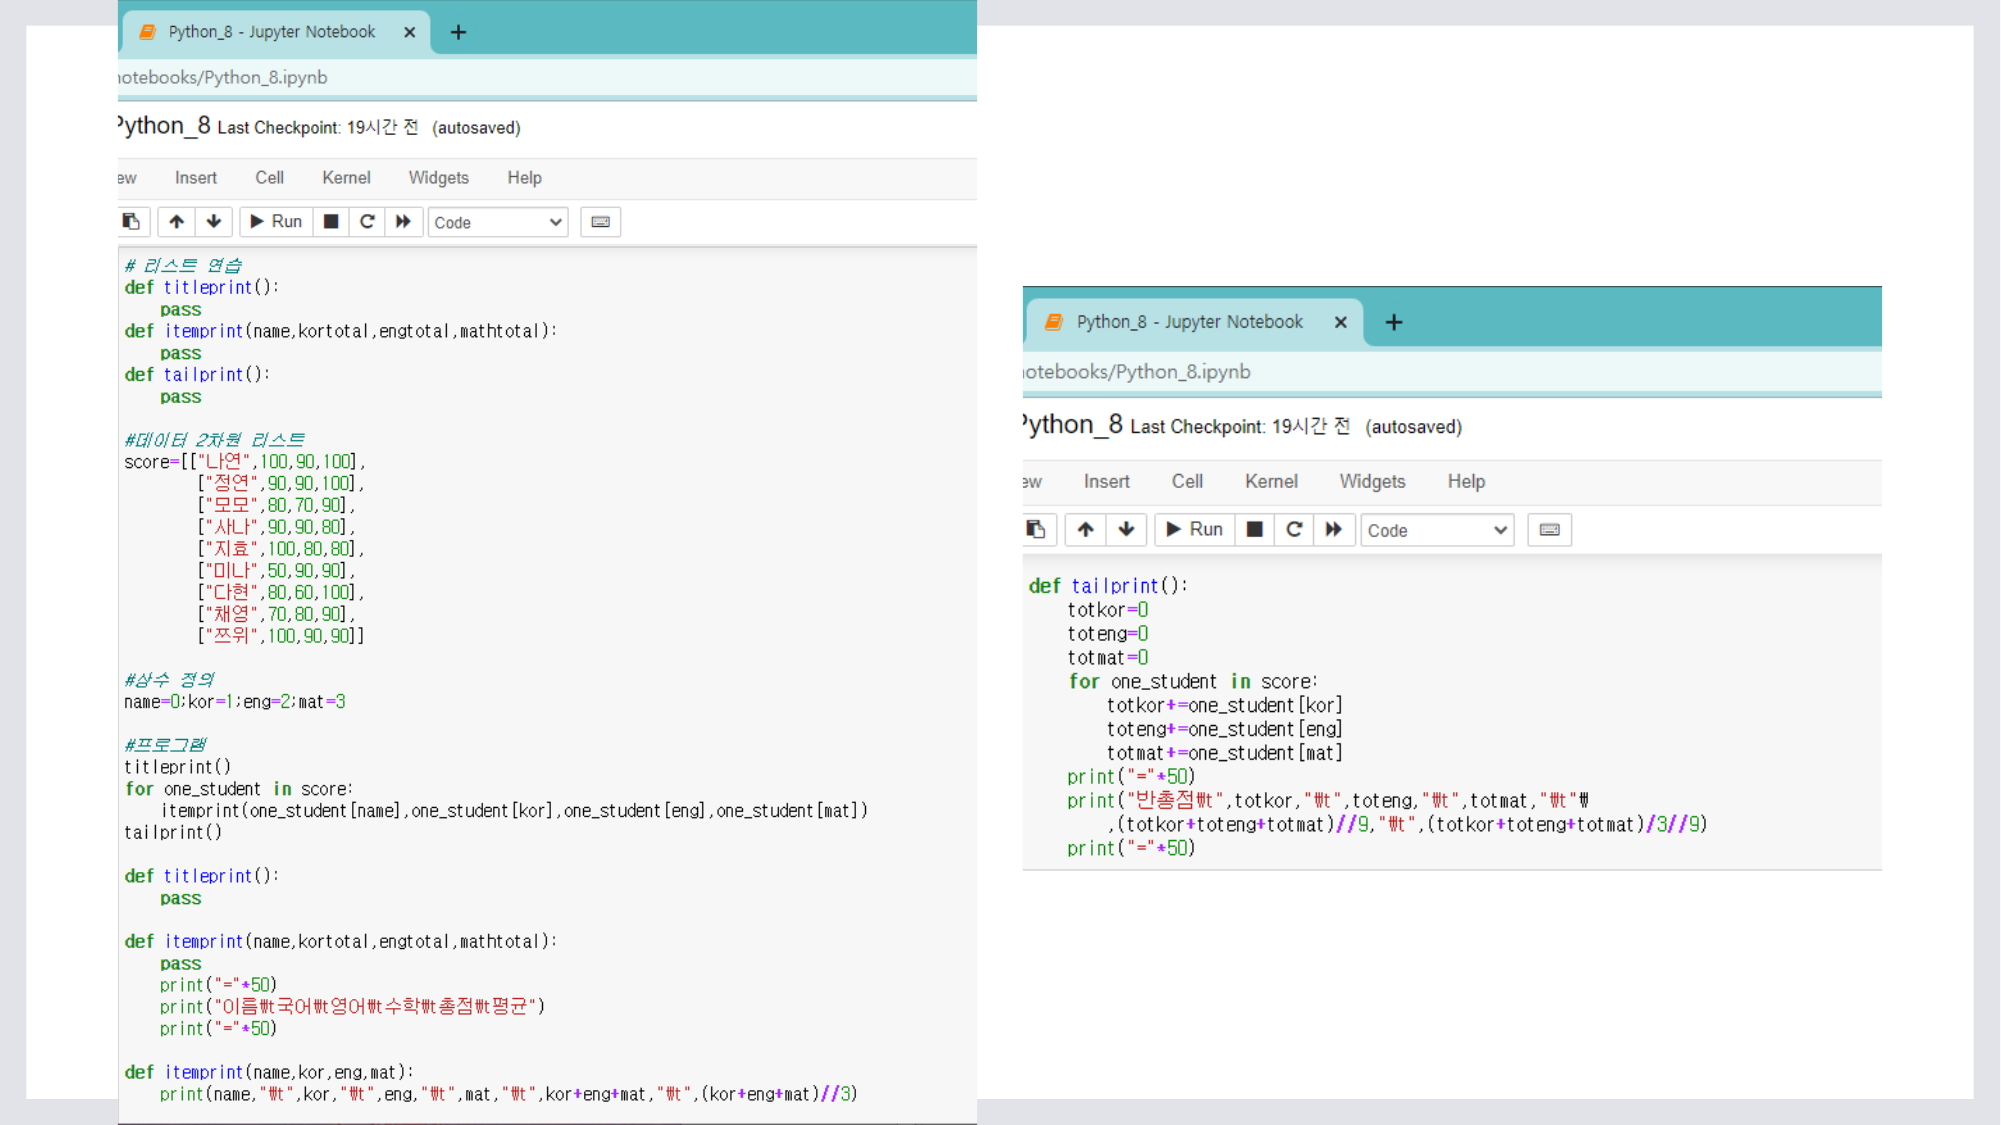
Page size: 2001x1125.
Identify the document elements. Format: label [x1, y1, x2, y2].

text_box [117, 0, 1883, 1125]
